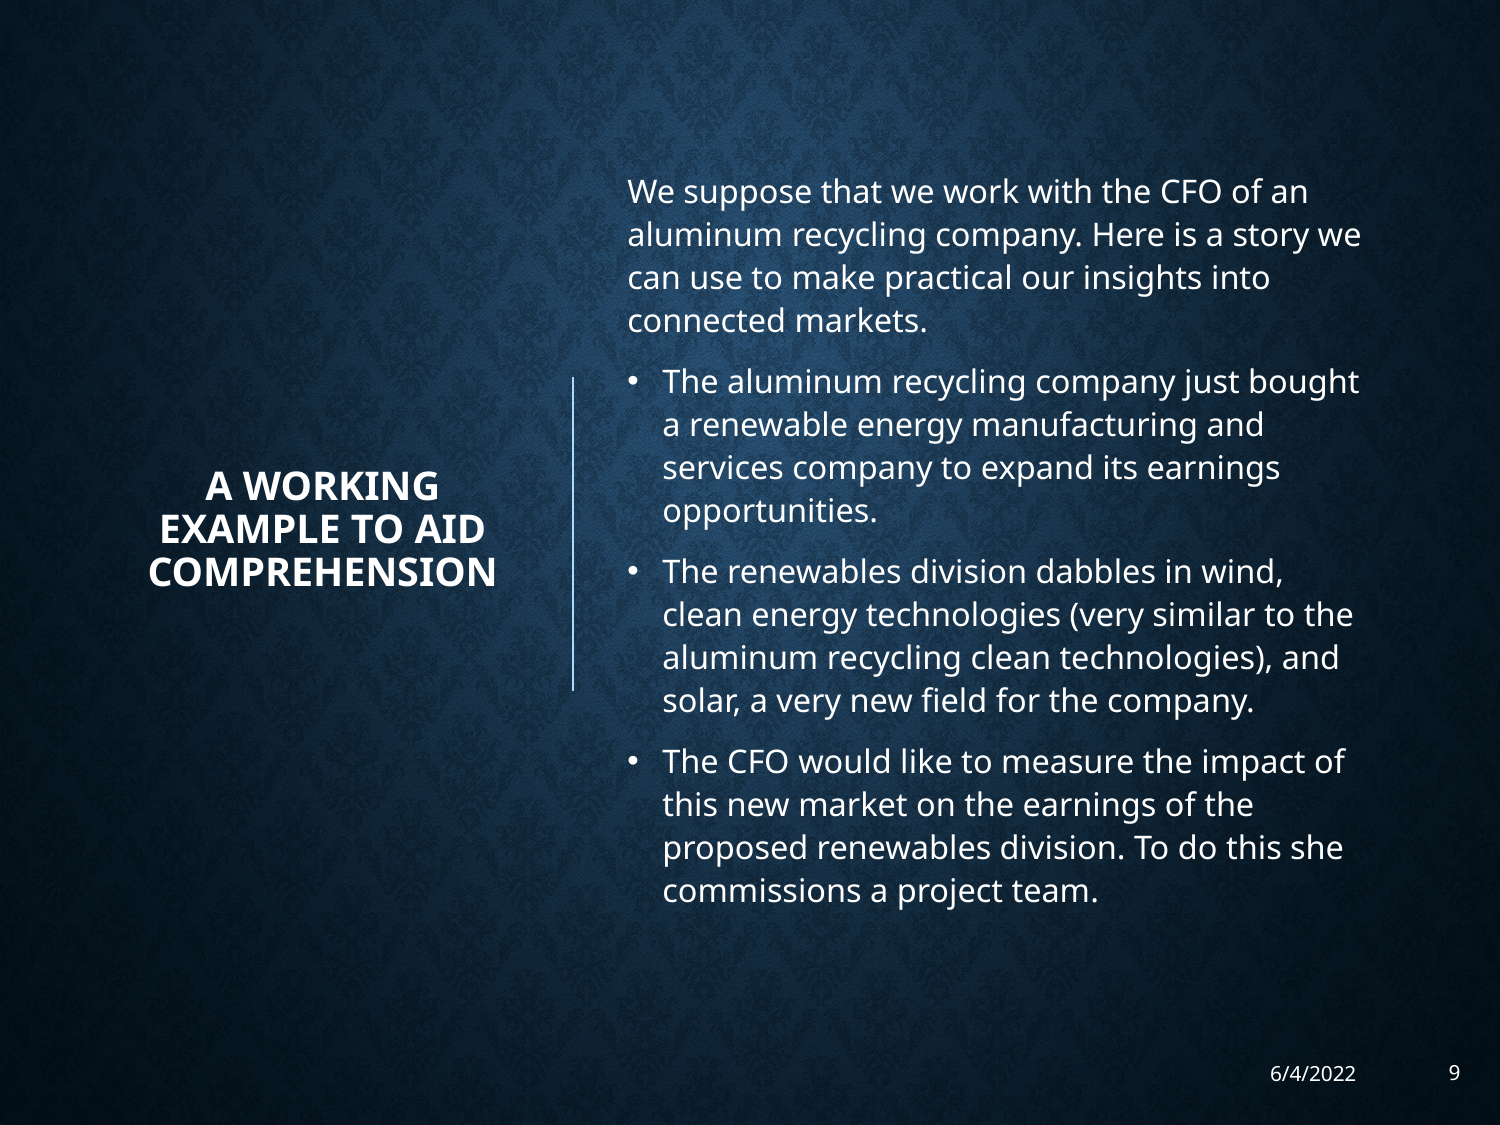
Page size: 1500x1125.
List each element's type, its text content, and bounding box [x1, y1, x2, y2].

list We suppose that we work with the CFO of an aluminum recycling company. Here is a story we can use to make practical our insights into connected markets. The aluminum recycling company just bought a renewable energy manufacturing and services company to expand its earnings opportunities. The renewables division dabbles in wind, clean energy technologies (very similar to the aluminum recycling clean technologies), and solar, a very new field for the company. The CFO would like to measure the impact of this new market on the earnings of the proposed renewables division. To do this she commissions a project team. [612, 159, 1387, 917]
slide_number 9 [1382, 1043, 1476, 1104]
text_box [0, 0, 1500, 1125]
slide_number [1033, 1043, 1372, 1104]
title A working example to aid comprehension [112, 152, 533, 910]
